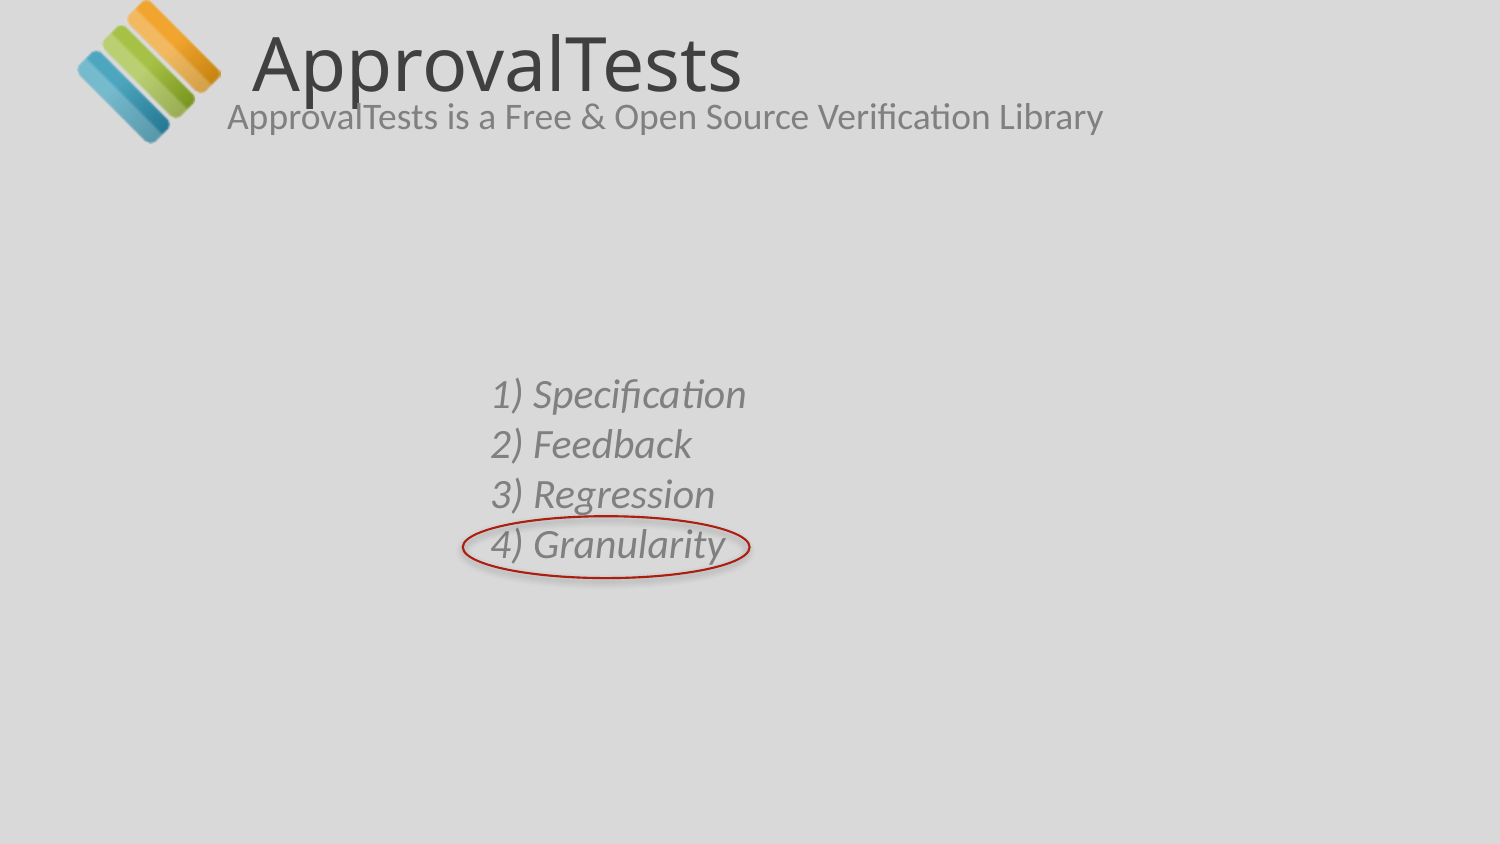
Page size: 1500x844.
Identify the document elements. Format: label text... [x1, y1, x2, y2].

text_box 1) Specification 2) Feedback 3) Regression 4) Granularity [474, 359, 825, 575]
title ApprovalTests [237, 9, 763, 84]
picture [74, 0, 222, 148]
text_box [461, 515, 751, 580]
text_box ApprovalTests is a Free & Open Source Verification Library [225, 84, 1175, 145]
